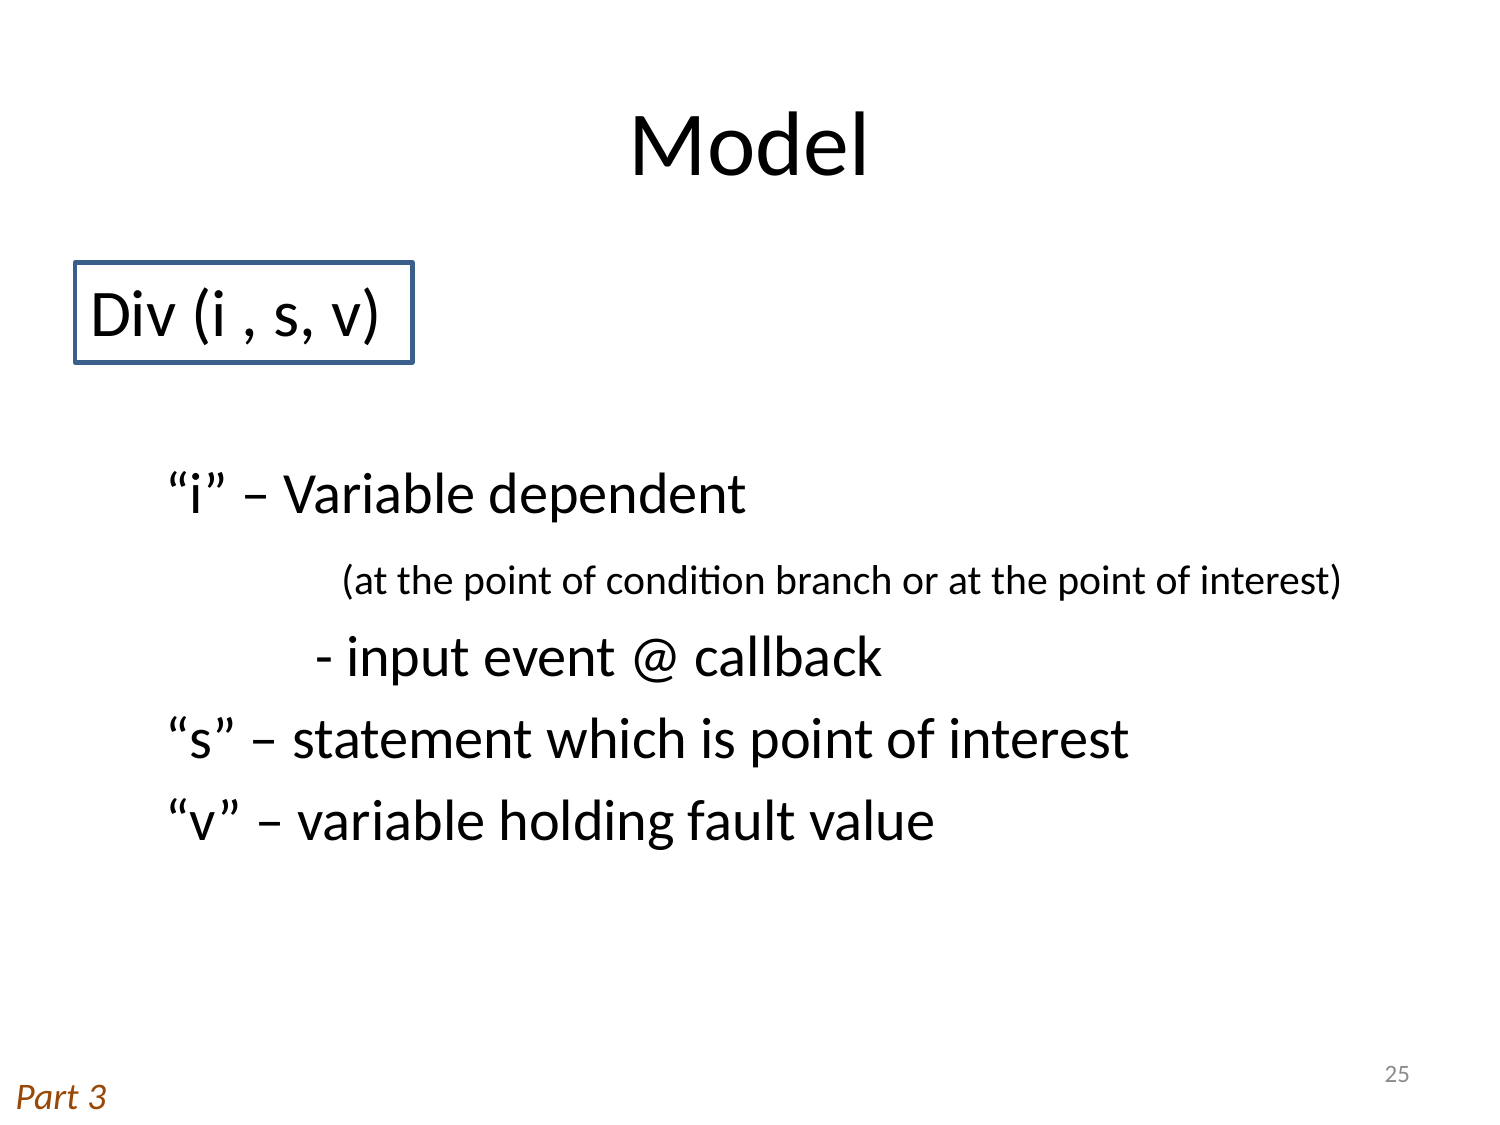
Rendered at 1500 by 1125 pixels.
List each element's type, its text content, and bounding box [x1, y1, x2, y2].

text_box [73, 260, 415, 365]
list Div (i , s, v) “i” – Variable dependent (at the point of condition branch or at the point of interest) - input event @ callback “s” – statement which is point of interest “v” – variable holding fault value [75, 262, 1425, 1005]
slide_number 25 [1074, 1042, 1425, 1103]
title Model [75, 45, 1425, 233]
text_box Part 3 [0, 1064, 122, 1125]
